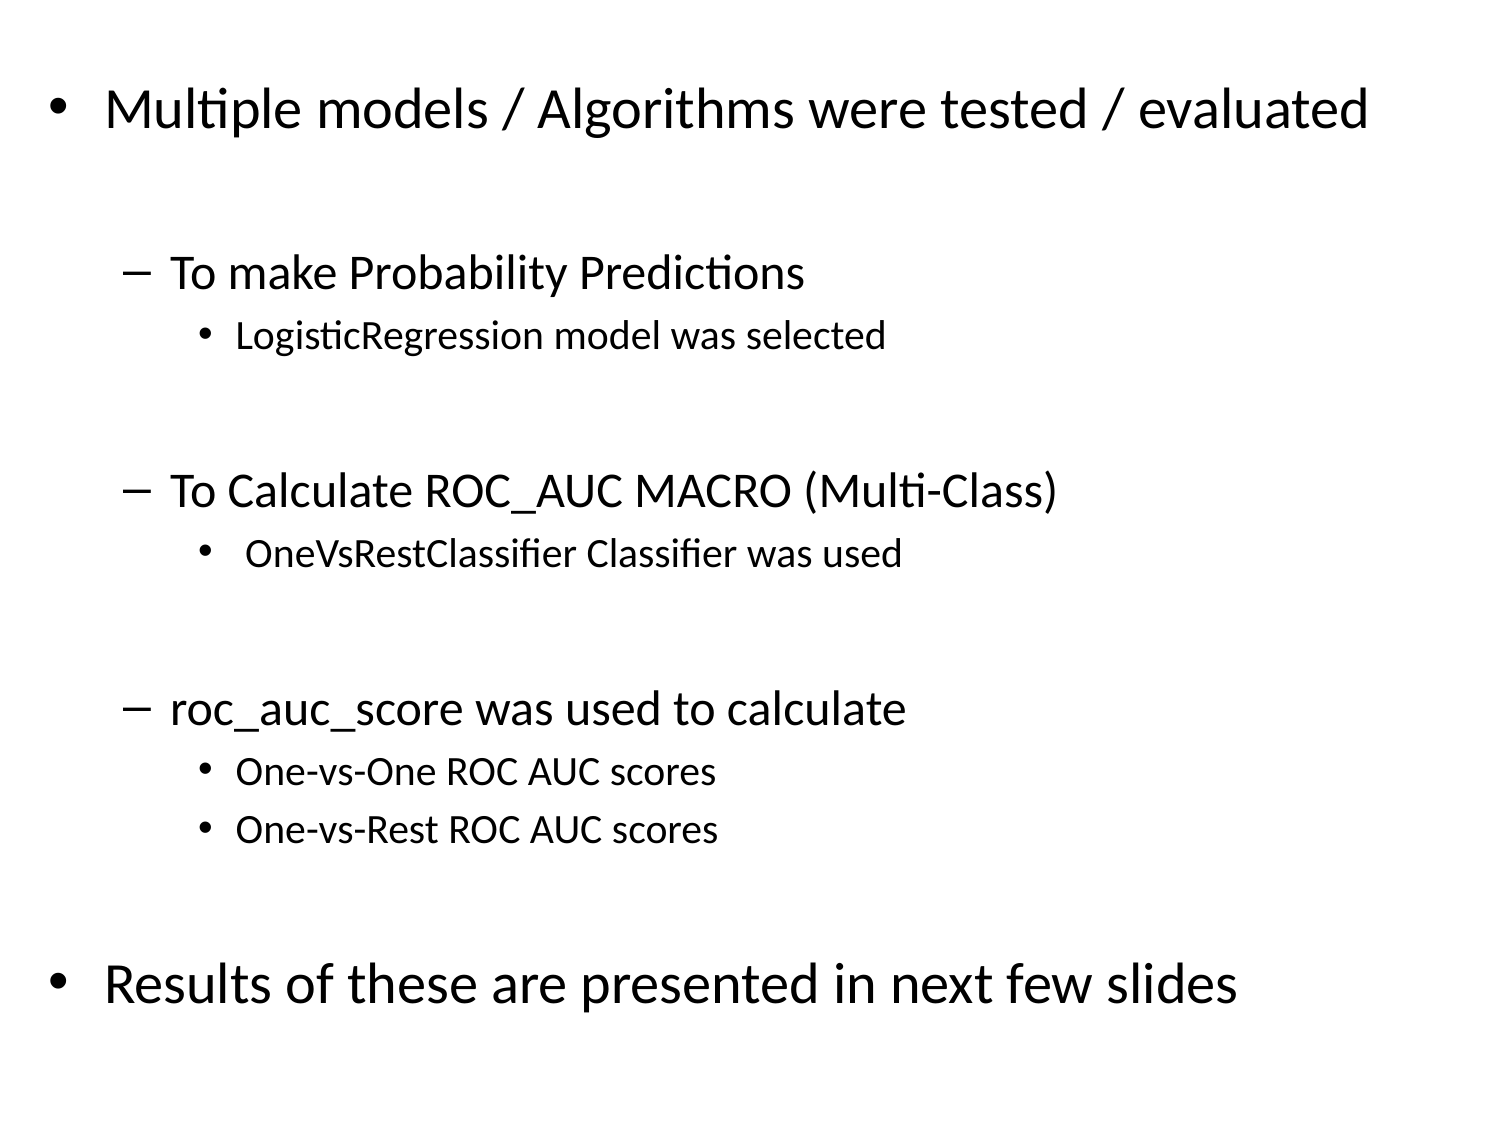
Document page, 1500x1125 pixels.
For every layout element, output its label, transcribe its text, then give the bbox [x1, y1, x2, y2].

list Multiple models / Algorithms were tested / evaluated To make Probability Predictions LogisticRegression model was selected To Calculate ROC_AUC MACRO (Multi-Class) OneVsRestClassifier Classifier was used roc_auc_score was used to calculate One-vs-One ROC AUC scores One-vs-Rest ROC AUC scores Results of these are presented in next few slides [33, 62, 1475, 1050]
